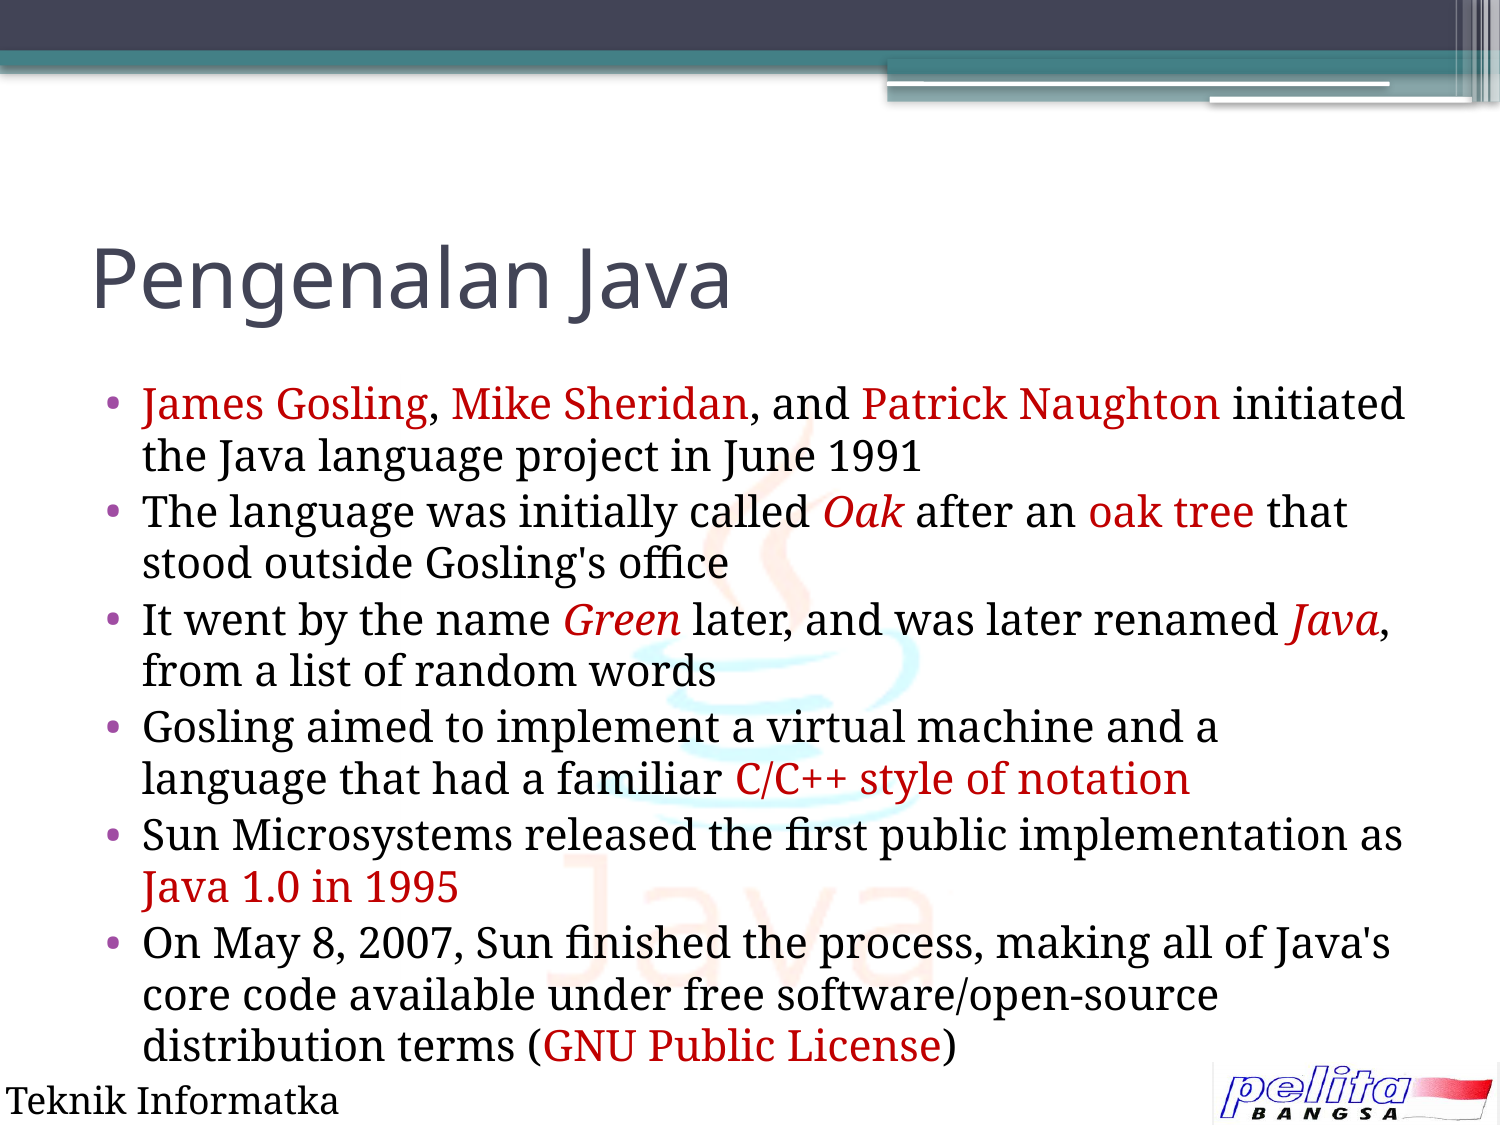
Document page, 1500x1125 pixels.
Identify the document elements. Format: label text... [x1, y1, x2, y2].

list James Gosling, Mike Sheridan, and Patrick Naughton initiated the Java language project in June 1991 The language was initially called Oak after an oak tree that stood outside Gosling's office It went by the name Green later, and was later renamed Java, from a list of random words Gosling aimed to implement a virtual machine and a language that had a familiar C/C++ style of notation Sun Microsystems released the first public implementation as Java 1.0 in 1995 On May 8, 2007, Sun finished the process, making all of Java's core code available under free software/open-source distribution terms (GNU Public License) [75, 368, 1425, 1079]
title Pengenalan Java [75, 187, 1425, 363]
picture [1212, 1062, 1500, 1125]
